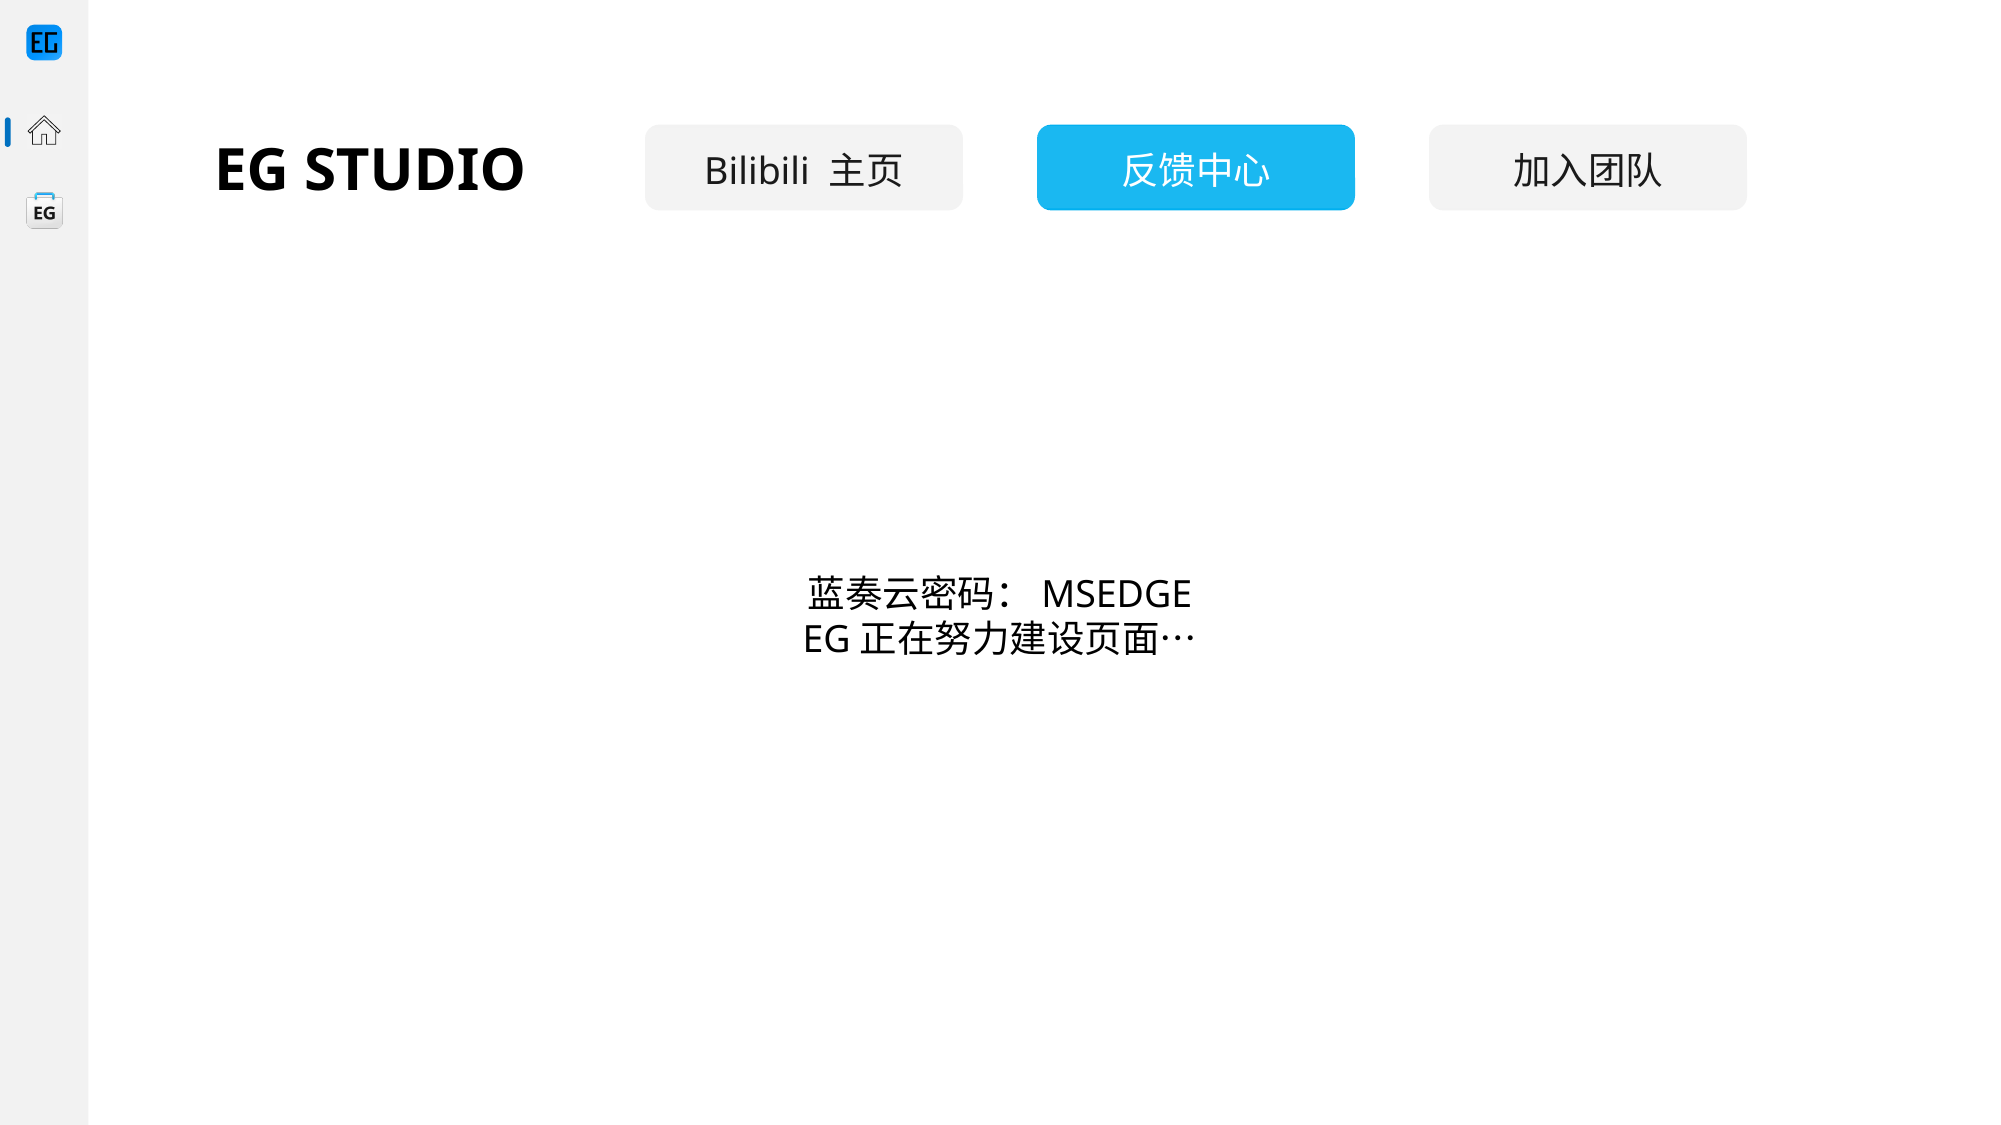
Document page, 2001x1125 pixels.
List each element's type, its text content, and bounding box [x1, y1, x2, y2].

text_box [1036, 125, 1356, 209]
text_box [1428, 124, 1748, 209]
text_box EG STUDIO [199, 124, 653, 210]
picture [26, 24, 63, 61]
text_box [3, 116, 12, 149]
text_box [0, 0, 89, 1125]
picture [26, 192, 63, 229]
text_box 蓝奏云密码：MSEDGE EG正在努力建设页面… [774, 562, 1225, 668]
text_box [644, 127, 964, 212]
text_box [25, 113, 63, 150]
text_box [649, 123, 959, 127]
